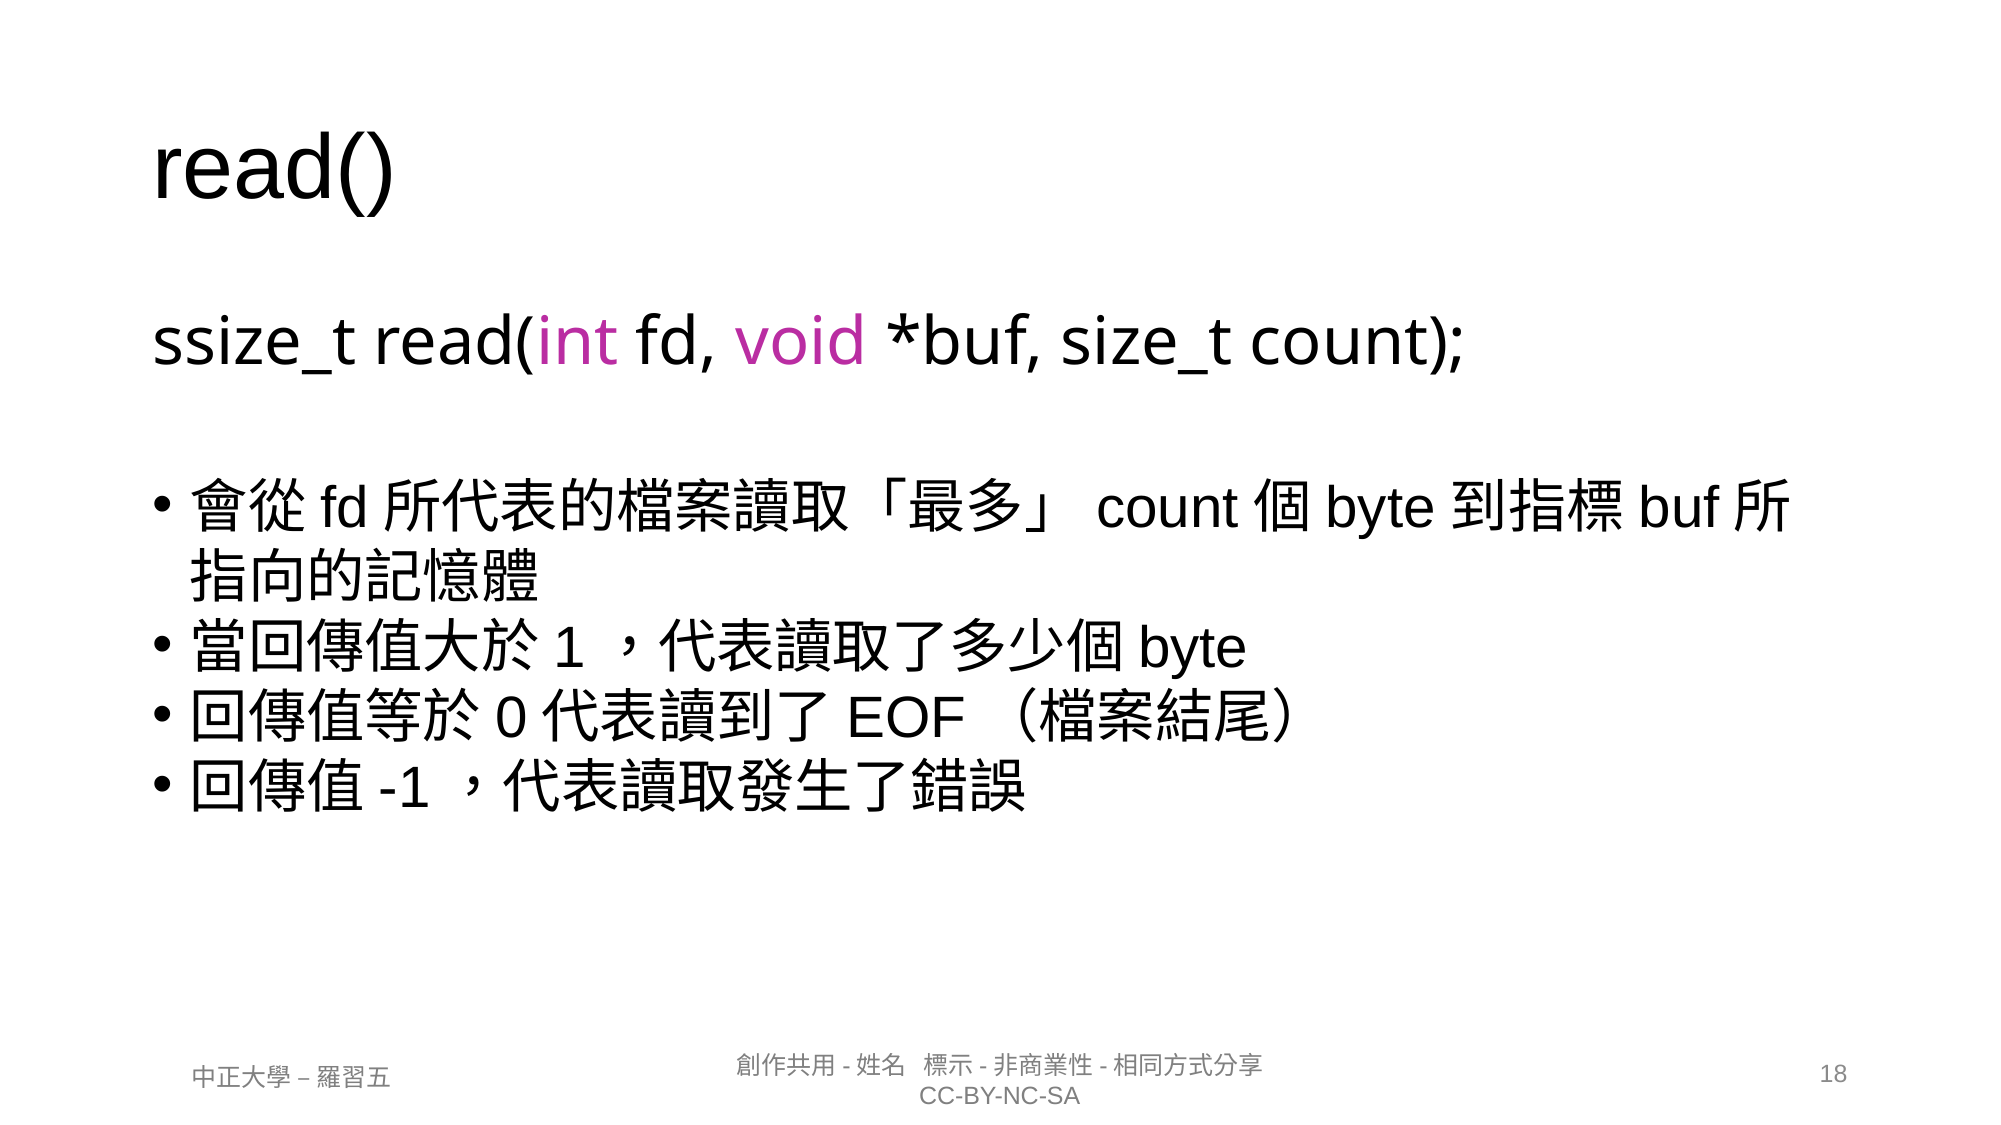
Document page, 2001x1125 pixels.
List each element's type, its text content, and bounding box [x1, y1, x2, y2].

title read() [137, 59, 1863, 278]
slide_number 18 [1412, 1042, 1863, 1103]
list ssize_t read(int fd, void *buf, size_t count); 會從fd所代表的檔案讀取「最多」count個byte到指標buf所指向的記憶體 當回傳值大於1，代表讀取了多少個byte 回傳值等於0代表讀到了EOF（檔案結尾） 回傳值-1，代表讀取發生了錯誤 [137, 299, 1863, 1014]
